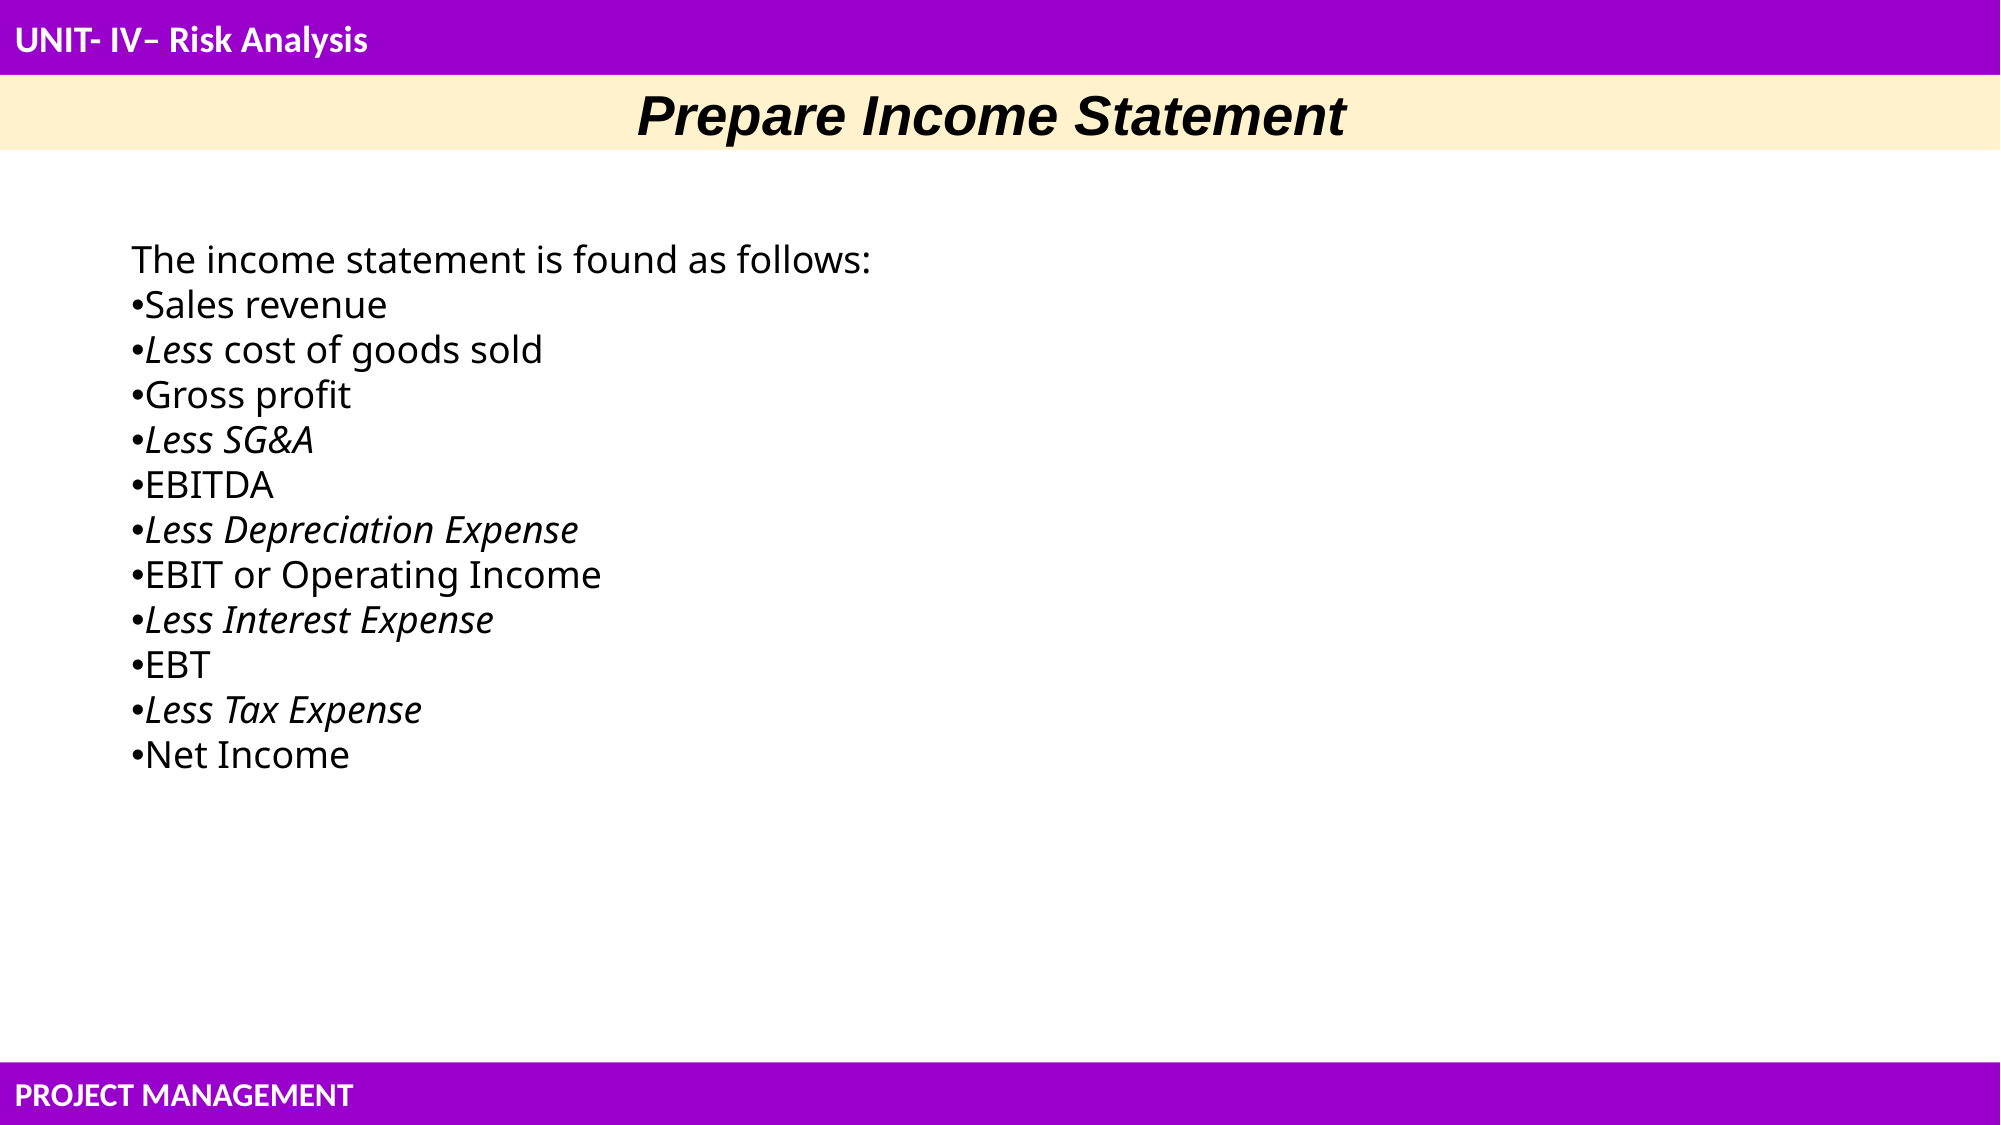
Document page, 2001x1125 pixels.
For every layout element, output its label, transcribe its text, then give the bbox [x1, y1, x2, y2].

text_box The income statement is found as follows: Sales revenue Less cost of goods sold Gross profit Less SG&A EBITDA Less Depreciation Expense EBIT or Operating Income Less Interest Expense EBT Less Tax Expense Net Income [116, 229, 1817, 874]
text_box UNIT- IV– Risk Analysis [0, 0, 2000, 74]
text_box Prepare Income Statement [0, 74, 2000, 150]
text_box PROJECT MANAGEMENT [0, 1062, 2000, 1125]
